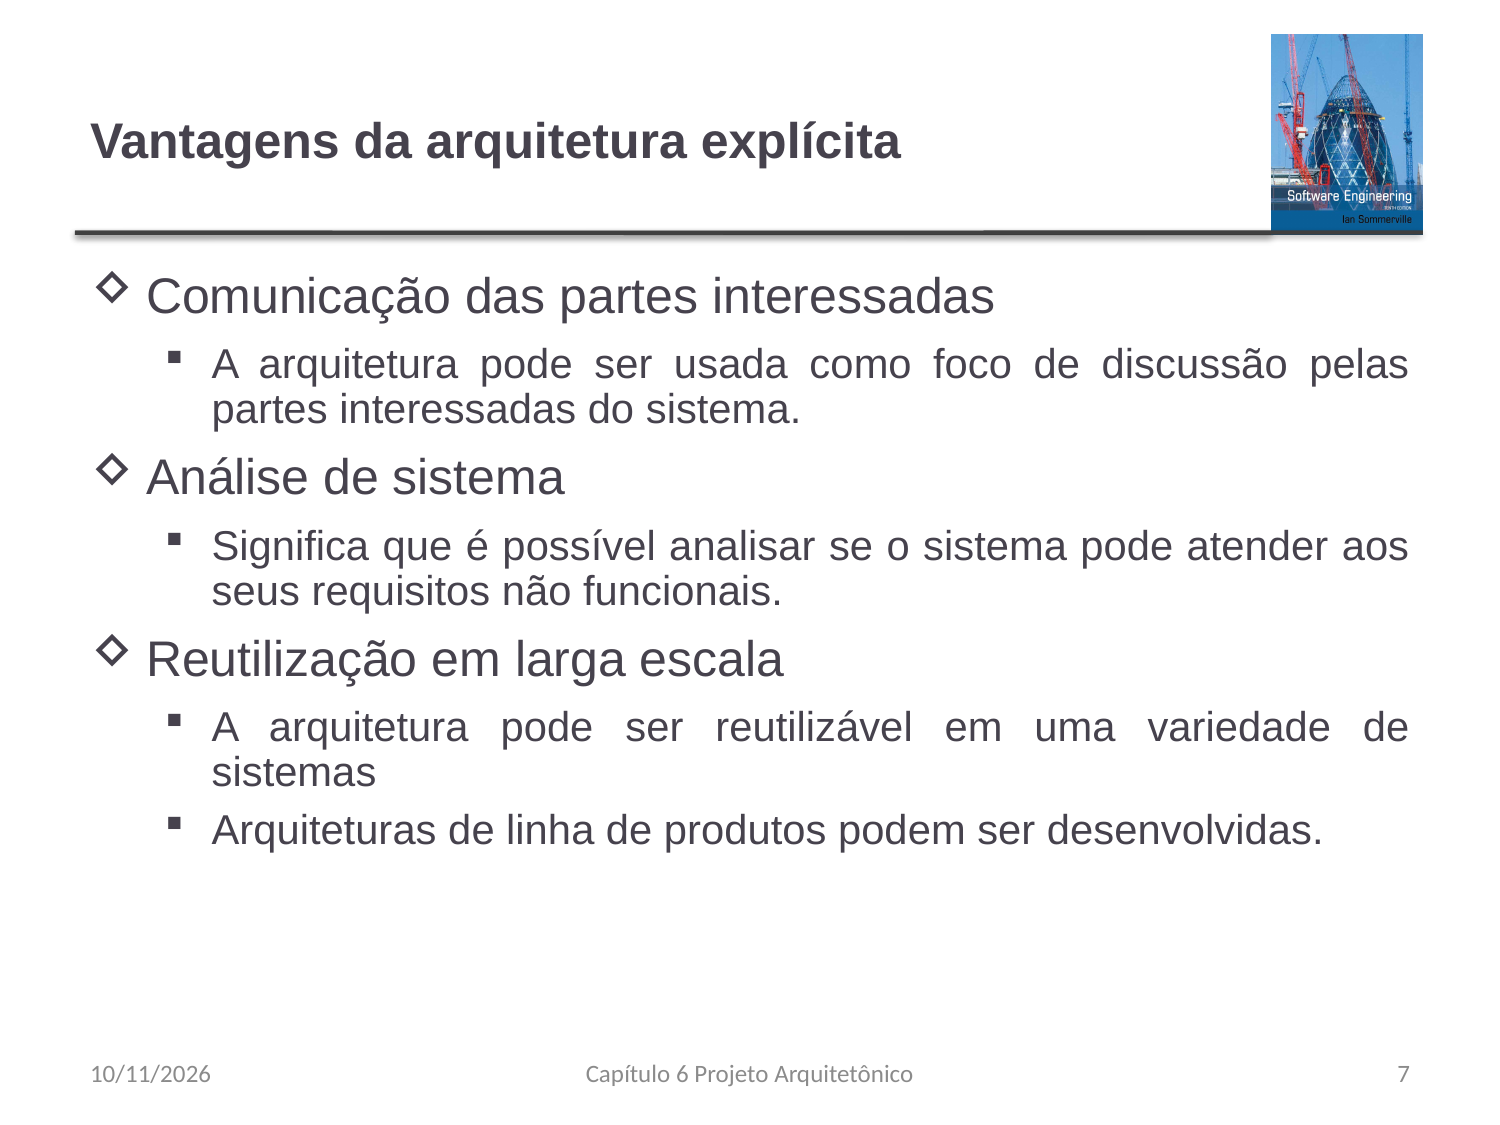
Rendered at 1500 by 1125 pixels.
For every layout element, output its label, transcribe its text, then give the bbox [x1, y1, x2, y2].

slide_number 7 [1074, 1042, 1425, 1103]
title Vantagens da arquitetura explícita [74, 44, 1272, 233]
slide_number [75, 1042, 425, 1103]
picture [1271, 34, 1423, 230]
footer Capítulo 6 Projeto Arquitetônico [512, 1042, 988, 1103]
list Comunicação das partes interessadas A arquitetura pode ser usada como foco de discussão pelas partes interessadas do sistema. Análise de sistema Significa que é possível analisar se o sistema pode atender aos seus requisitos não funcionais. Reutilização em larga escala A arquitetura pode ser reutilizável em uma variedade de sistemas Arquiteturas de linha de produtos podem ser desenvolvidas. [75, 262, 1425, 1005]
